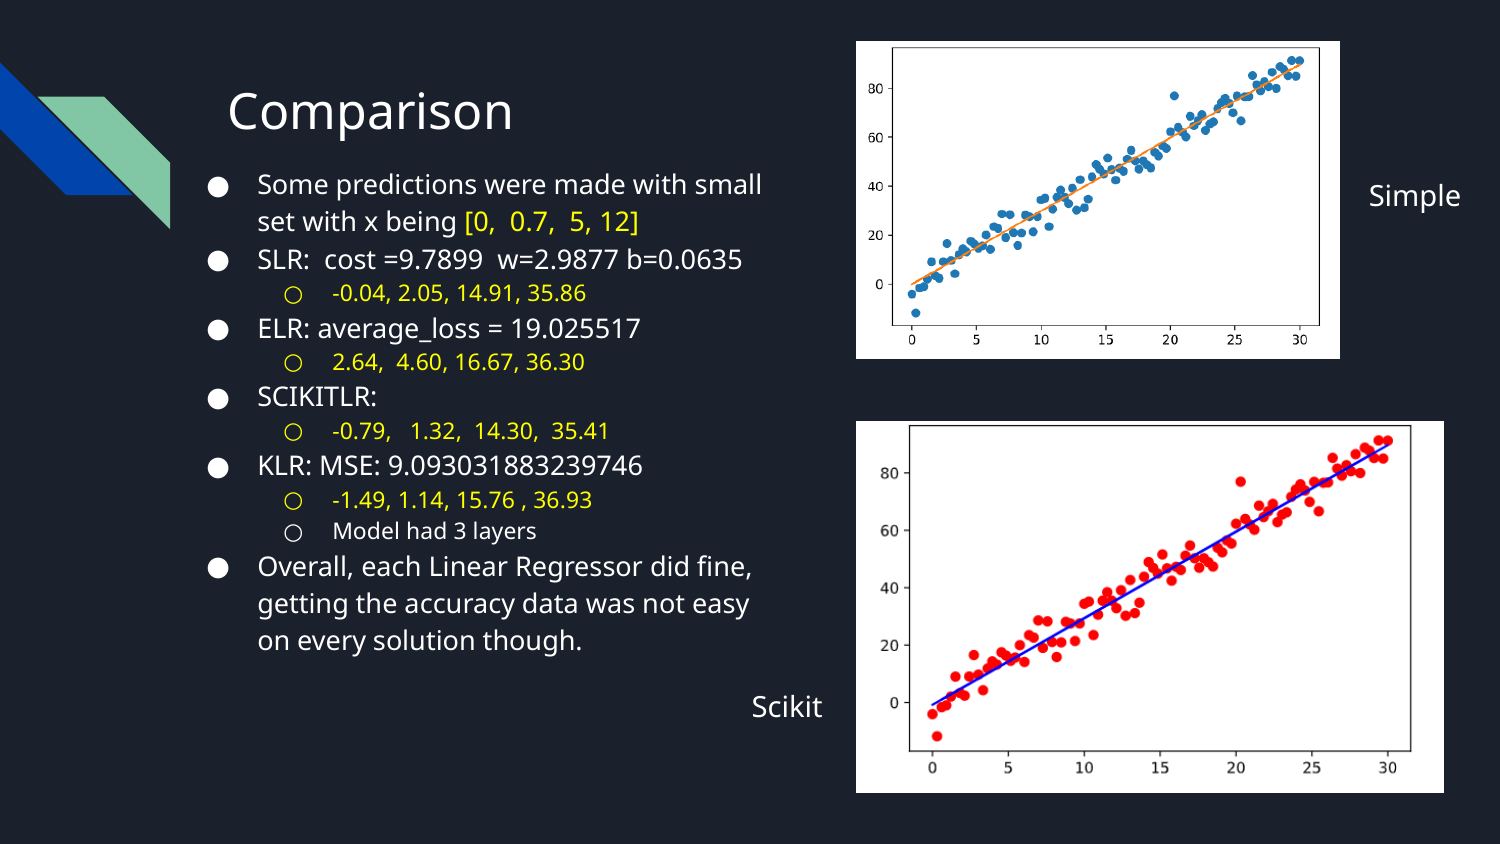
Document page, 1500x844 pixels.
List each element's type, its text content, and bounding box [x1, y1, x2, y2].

text_box Simple [1353, 162, 1481, 225]
picture [855, 421, 1444, 793]
picture [855, 41, 1341, 359]
text_box Scikit [736, 672, 843, 735]
title Comparison [212, 64, 836, 148]
list Some predictions were made with small set with x being [0, 0.7, 5, 12] SLR: cost =9.7899 w=2.9877 b=0.0635 -0.04, 2.05, 14.91, 35.86 ELR: average_loss = 19.025517 2.64, 4.60, 16.67, 36.30 SCIKITLR: -0.79, 1.32, 14.30, 35.41 KLR: MSE: 9.093031883239746 -1.49, 1.14, 15.76 , 36.93 Model had 3 layers Overall, each Linear Regressor did fine, getting the accuracy data was not easy on every solution though. [167, 147, 791, 767]
